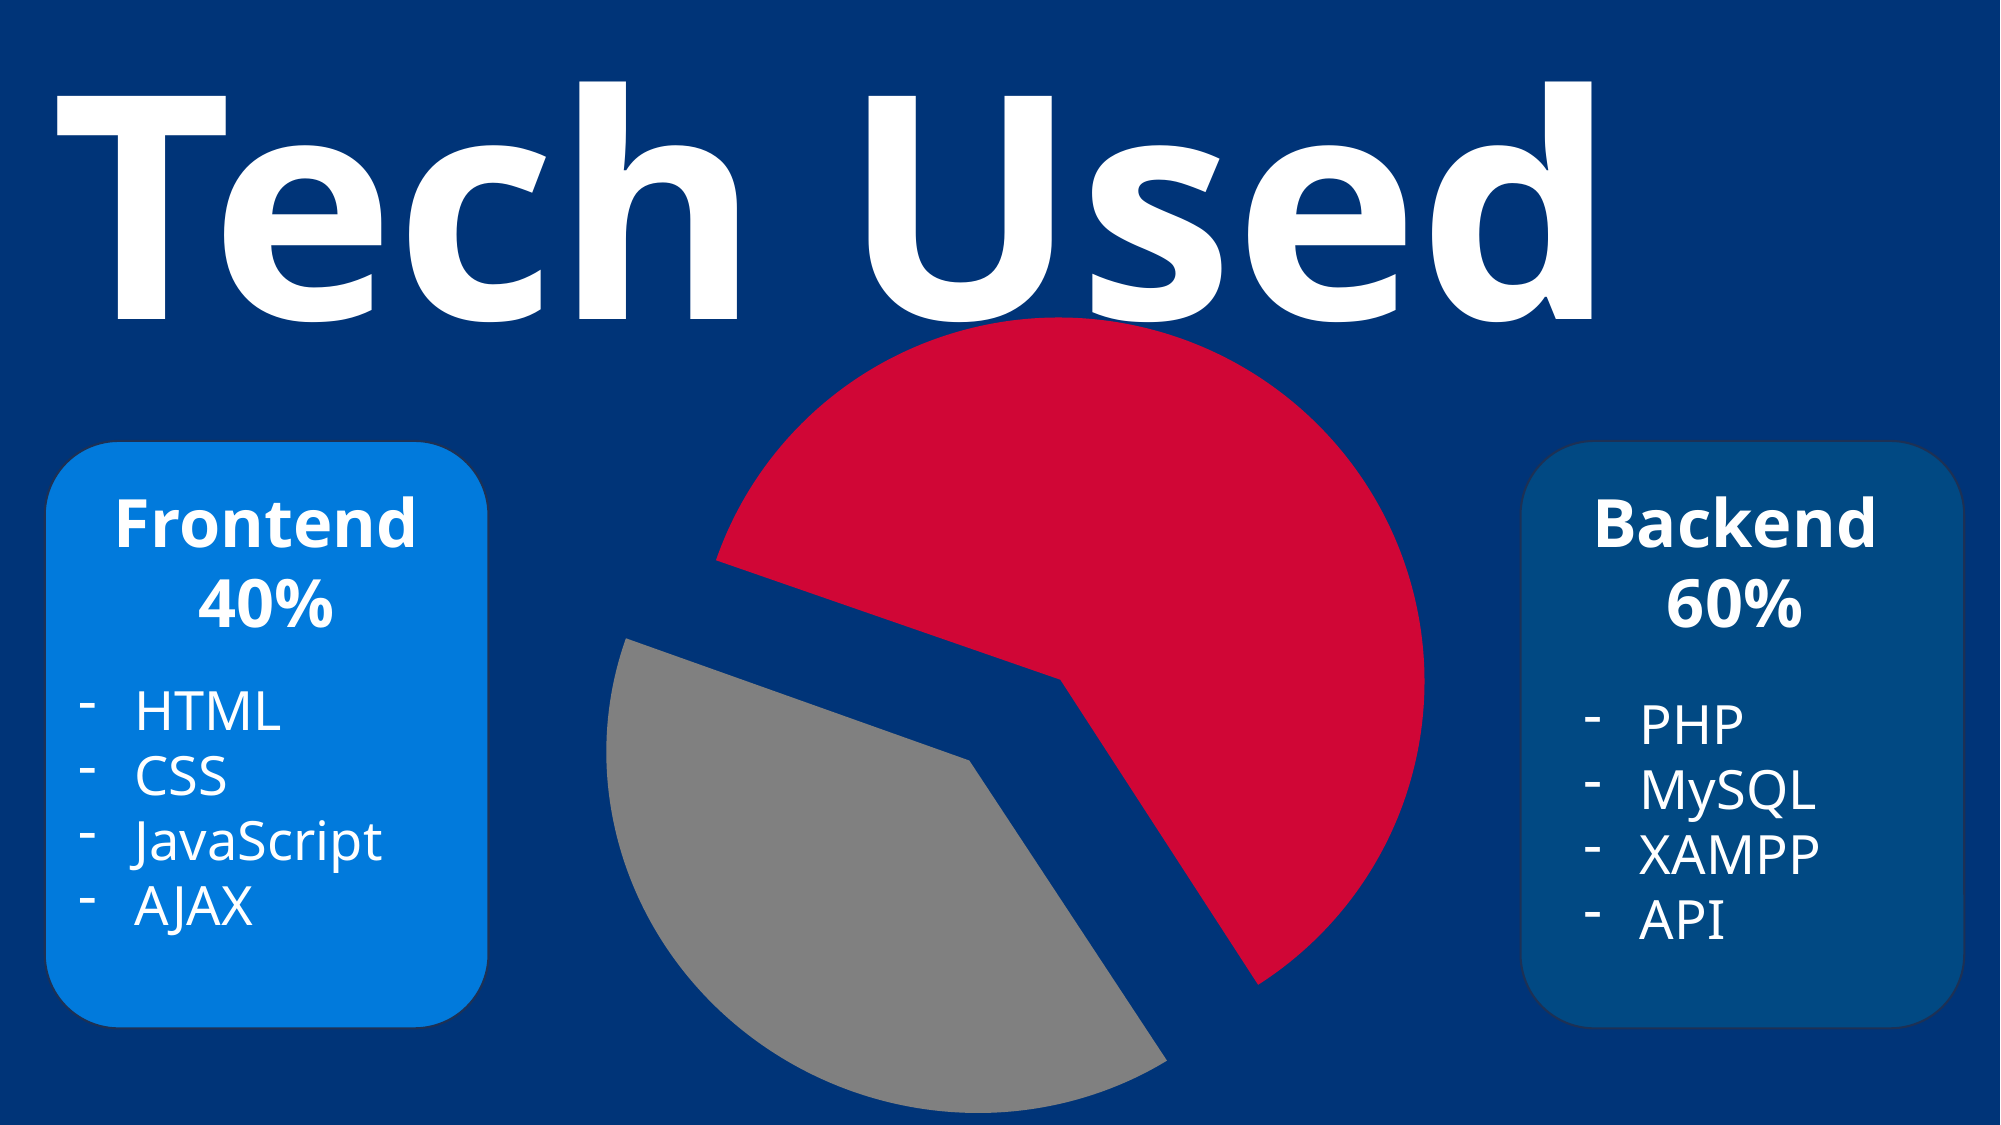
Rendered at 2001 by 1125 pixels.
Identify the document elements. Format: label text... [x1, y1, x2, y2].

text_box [37, 440, 496, 1029]
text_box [1506, 440, 1965, 1029]
text_box Tech Used [36, 0, 1895, 390]
text_box [714, 316, 1426, 987]
text_box [605, 636, 1169, 1115]
